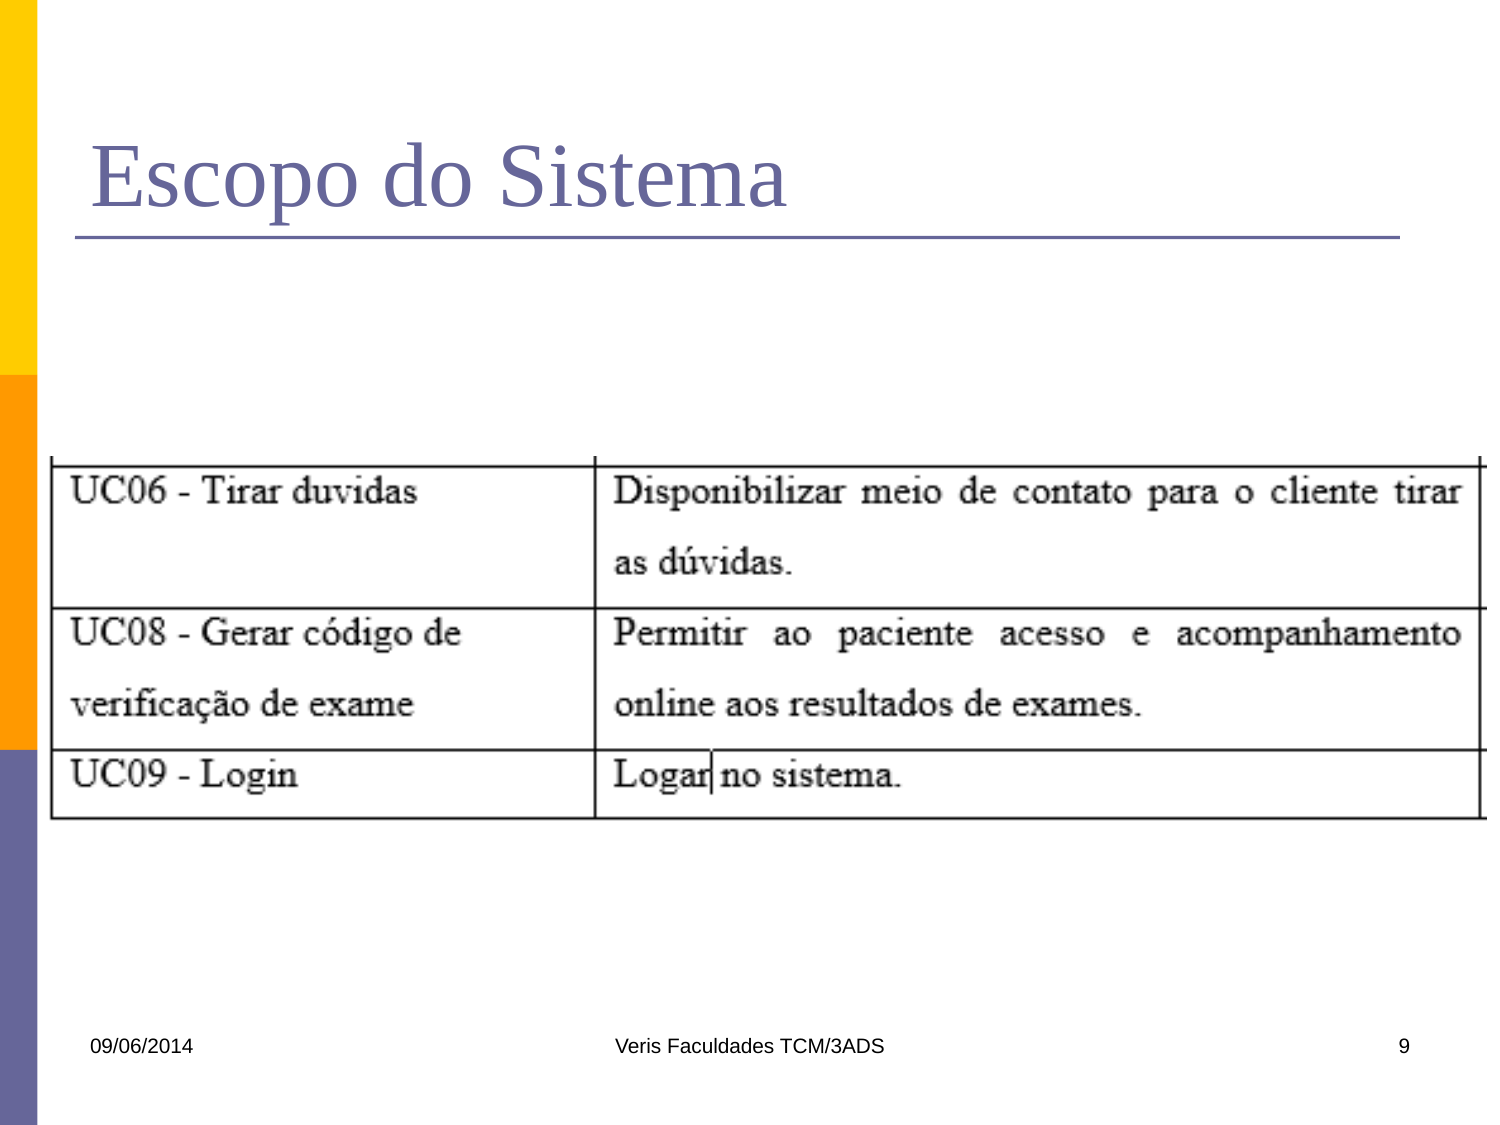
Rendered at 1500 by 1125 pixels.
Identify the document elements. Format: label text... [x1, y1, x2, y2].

title Escopo do Sistema [74, 45, 1426, 233]
slide_number 9 [1074, 1024, 1426, 1101]
picture [40, 455, 1487, 828]
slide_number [74, 1024, 426, 1101]
footer Veris Faculdades TCM/3ADS [512, 1024, 988, 1101]
